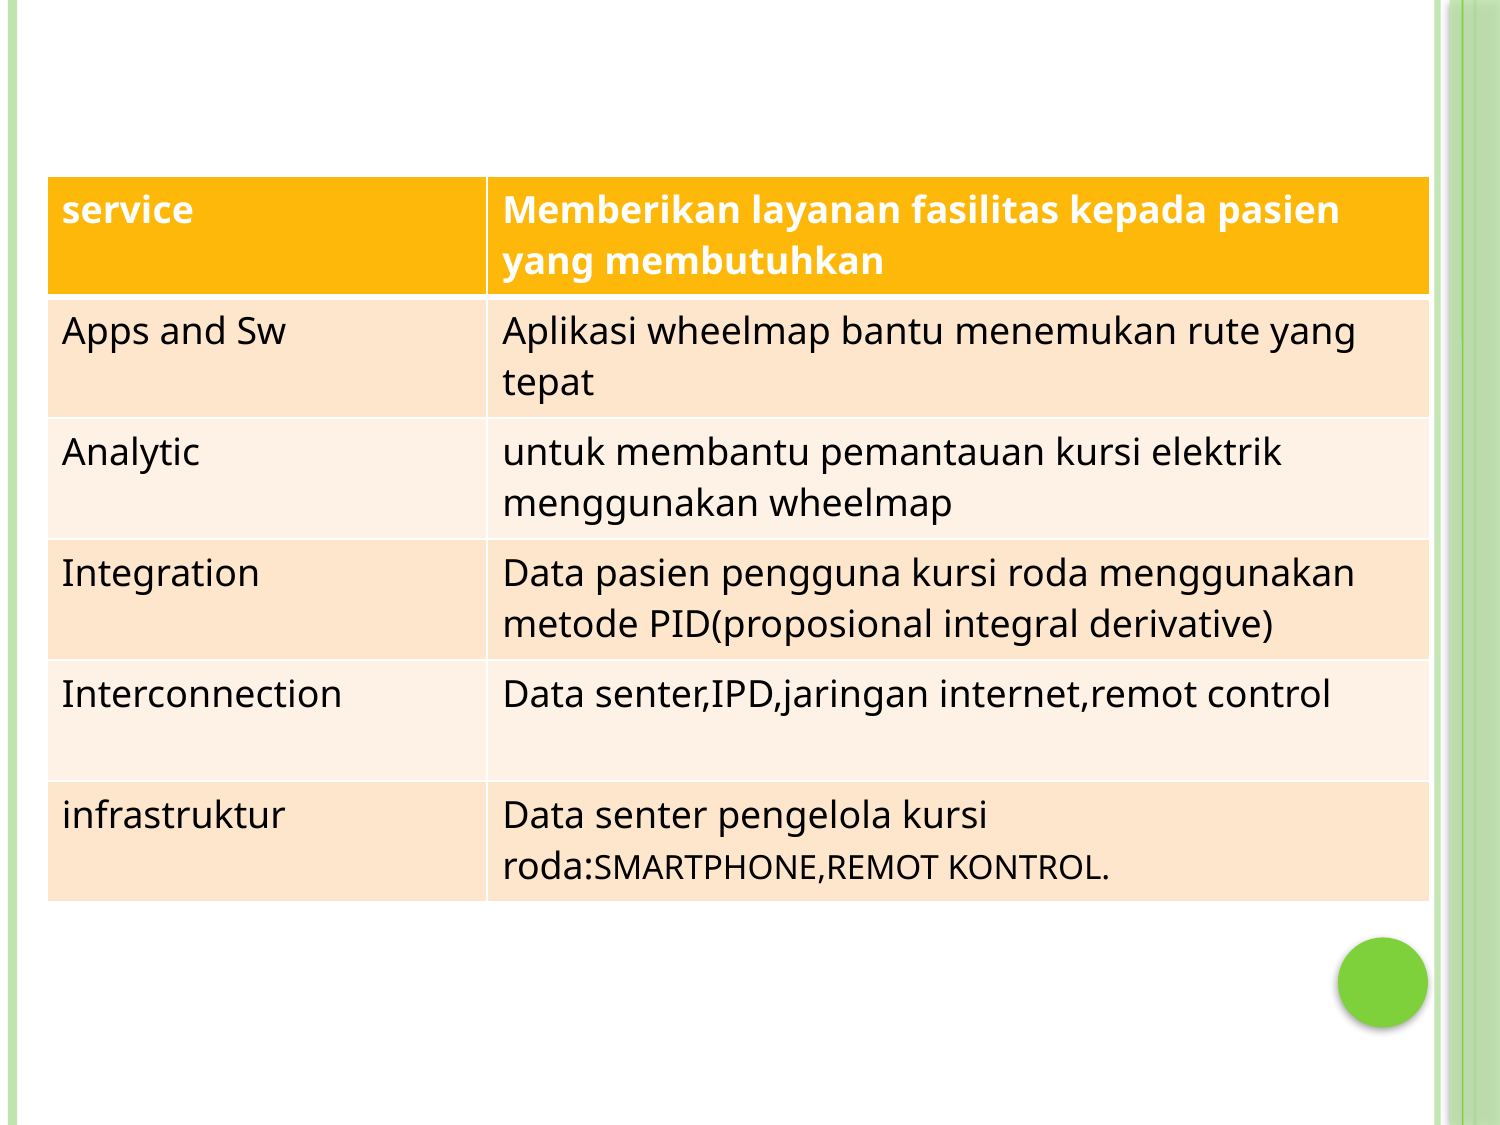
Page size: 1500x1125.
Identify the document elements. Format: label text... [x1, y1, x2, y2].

table_cell Aplikasi wheelmap bantu menemukan rute yang tepat [488, 300, 1429, 417]
table_cell untuk membantu pemantauan kursi elektrik menggunakan wheelmap [488, 419, 1429, 538]
table_cell Data senter,IPD,jaringan internet,remot control [488, 661, 1429, 780]
table_cell Data pasien pengguna kursi roda menggunakan metode PID(proposional integral derivative) [488, 540, 1429, 659]
table_header service [48, 177, 486, 294]
table_cell Interconnection [48, 661, 486, 780]
table_cell infrastruktur [48, 782, 486, 901]
table_header Memberikan layanan fasilitas kepada pasien yang membutuhkan [488, 177, 1429, 294]
table_cell Apps and Sw [48, 300, 486, 417]
table_cell Data senter pengelola kursi roda:SMARTPHONE,REMOT KONTROL. [488, 782, 1429, 901]
table_cell Integration [48, 540, 486, 659]
table_cell Analytic [48, 419, 486, 538]
